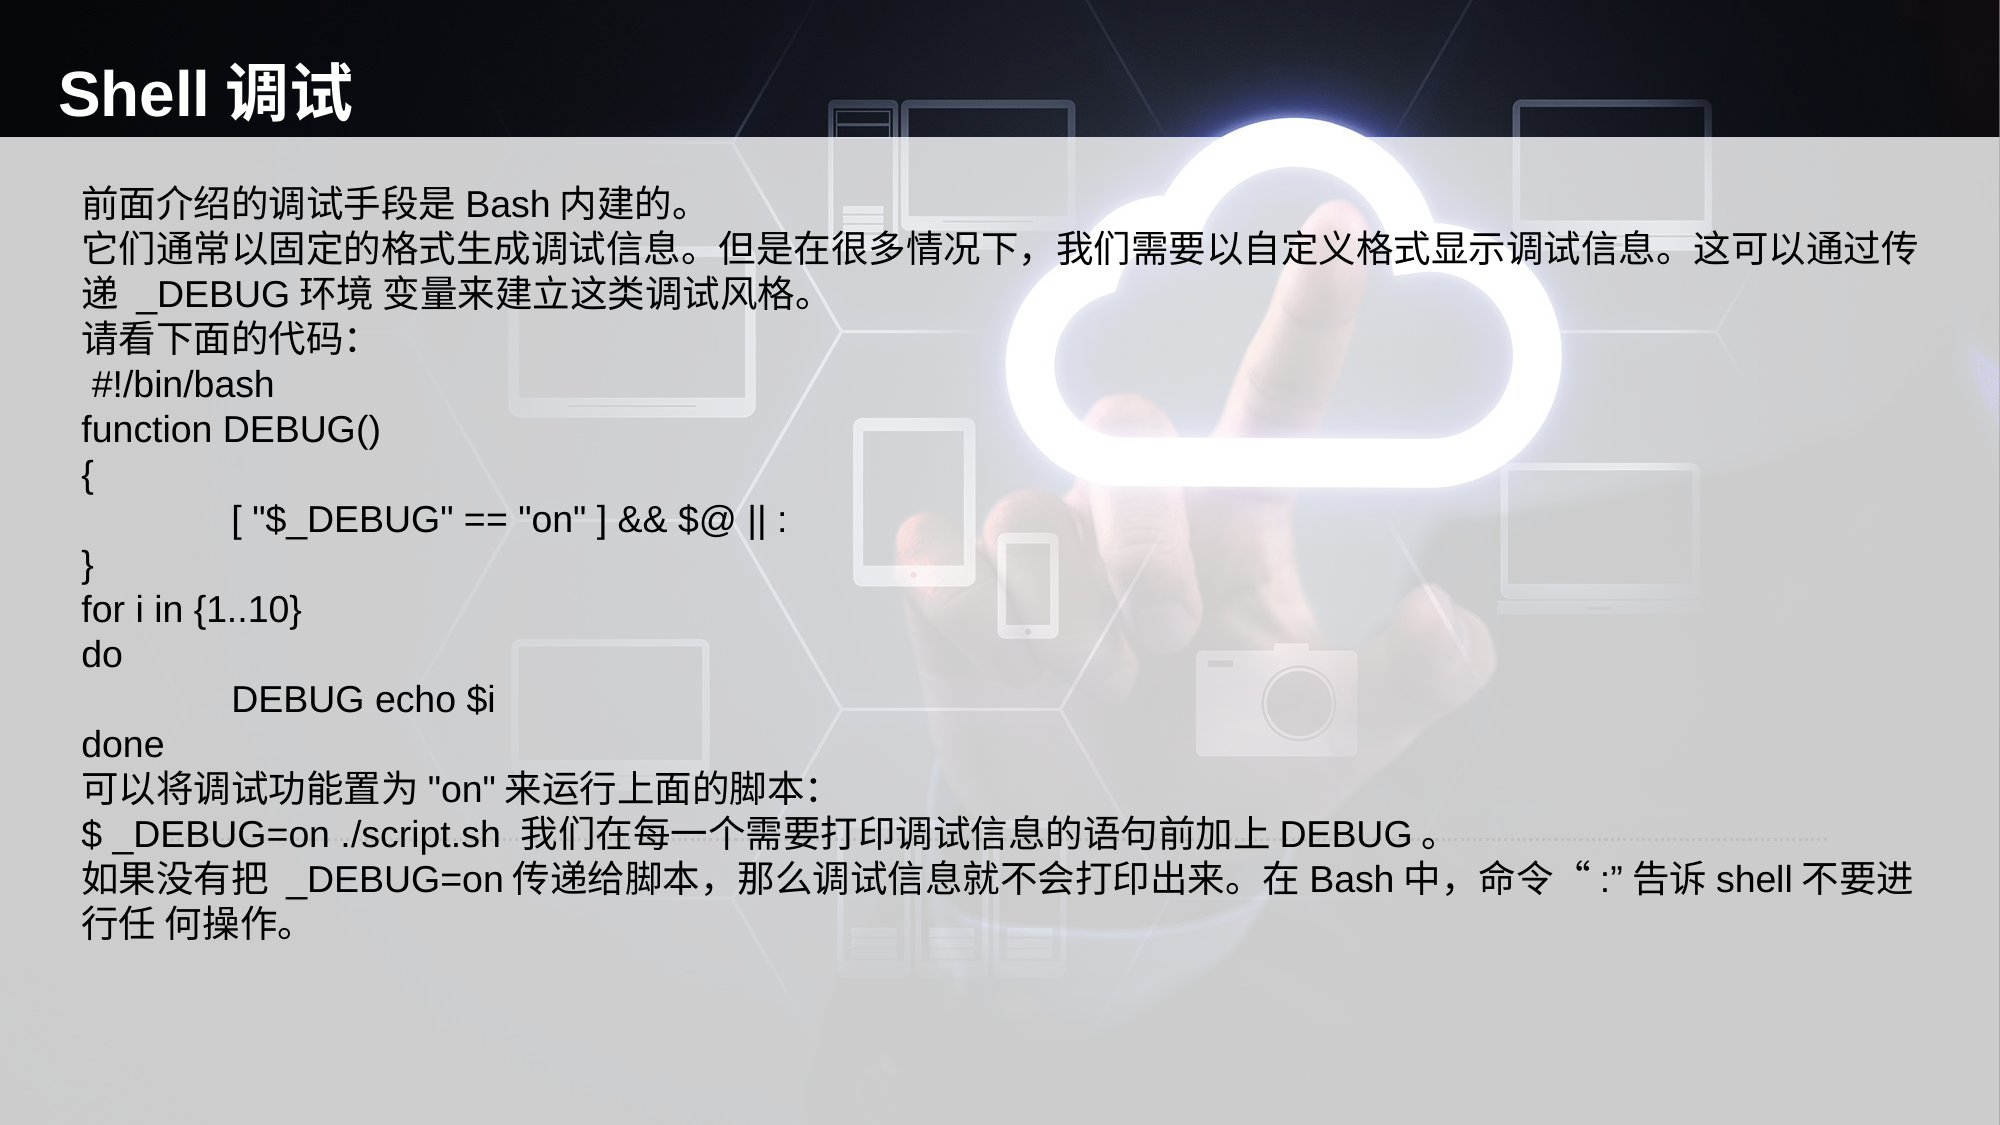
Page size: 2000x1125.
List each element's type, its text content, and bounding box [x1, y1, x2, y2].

title Shell调试 [43, 45, 1843, 138]
picture [0, 0, 2000, 137]
text_box 前面介绍的调试手段是Bash内建的。 它们通常以固定的格式生成调试信息。但是在很多情况下，我们需要以自定义格式显示调试信息。这可以通过传递 _DEBUG环境 变量来建立这类调试风格。 请看下面的代码： #!/bin/bash function DEBUG() { [ "$_DEBUG" == "on" ] && $@ || : } for i in {1..10} do DEBUG echo $i done 可以将调试功能置为"on"来运行上面的脚本： $ _DEBUG=on ./script.sh 我们在每一个需要打印调试信息的语句前加上DEBUG。 如果没有把 _DEBUG=on传递给脚本，那么调试信息就不会打印出来。在Bash中，命令“:”告诉shell不要进行任 何操作。 [66, 172, 1945, 953]
